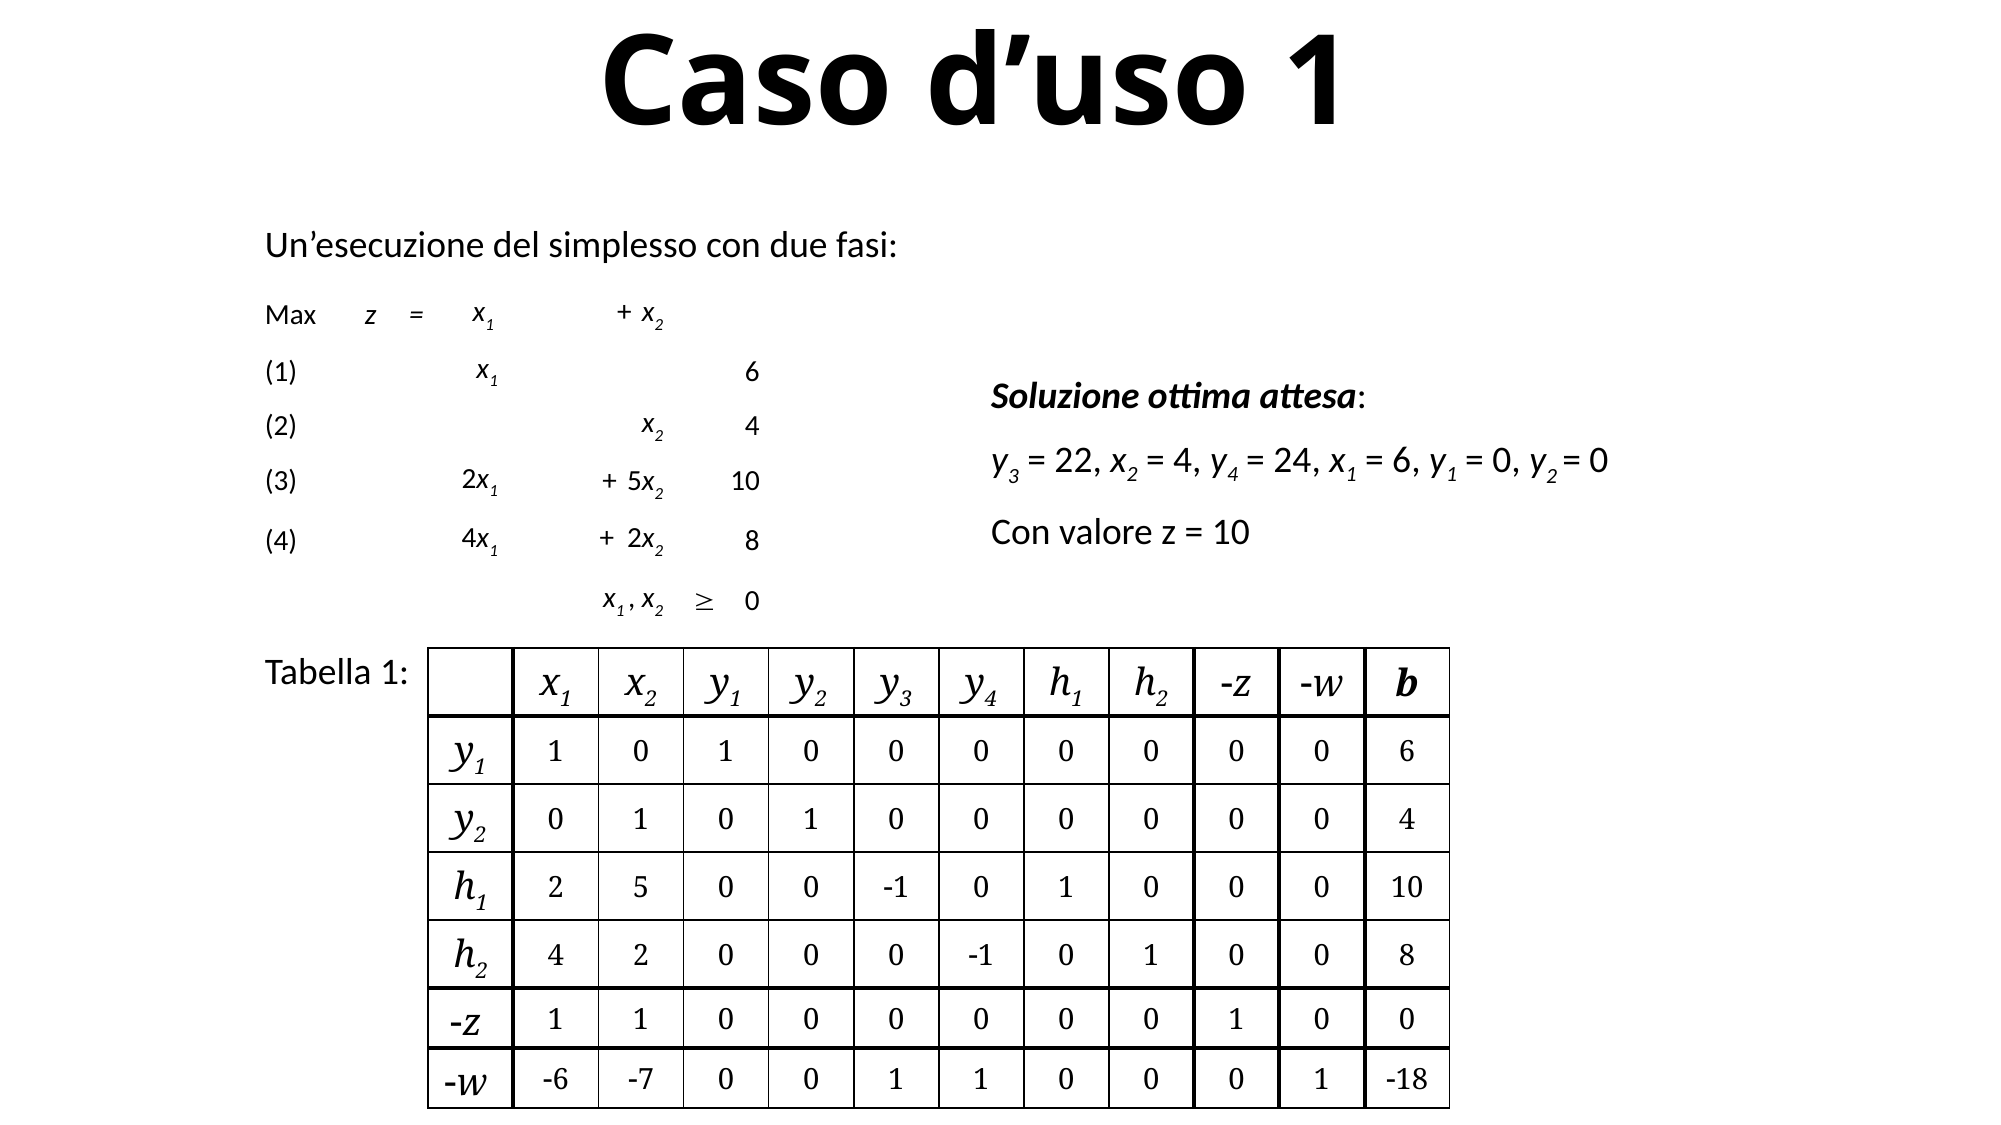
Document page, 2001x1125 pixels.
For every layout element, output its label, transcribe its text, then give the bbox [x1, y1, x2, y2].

table_cell 0 [1025, 1050, 1108, 1107]
table_cell 0 [1025, 718, 1108, 783]
table_cell 8 [1367, 921, 1449, 986]
table_cell 0 [940, 990, 1023, 1046]
table_cell 0 [769, 718, 853, 783]
table_cell 0 [1196, 921, 1277, 986]
table_cell 1 [599, 785, 683, 851]
table_cell 0 [1281, 718, 1363, 783]
table_header h2 [1110, 649, 1192, 714]
table_cell 1 [1196, 990, 1277, 1046]
table_cell z [429, 990, 511, 1046]
table_cell 1 [940, 921, 1023, 986]
table_cell 1 [515, 718, 598, 783]
table_cell 1 [599, 990, 683, 1046]
table_cell 2 [599, 921, 683, 986]
table_cell 0 [940, 853, 1023, 919]
text_box Soluzione ottima attesa: y3 = 22, x2 = 4, y4 = 24, x1 = 6, y1 = 0, y2 = 0 Con valore z = 10 [976, 363, 1646, 559]
table_cell 0 [855, 921, 938, 986]
table_cell 0 [1110, 718, 1192, 783]
table_cell 2 [515, 853, 598, 919]
title Caso d’uso 1 [249, 0, 1703, 160]
table_cell 0 [1281, 853, 1363, 919]
table_header h1 [1025, 649, 1108, 714]
table_cell 0 [1025, 990, 1108, 1046]
table_cell 0 [684, 990, 768, 1046]
table_cell 7 [599, 1050, 683, 1107]
table_cell 0 [940, 785, 1023, 851]
table_header x2 [599, 649, 683, 714]
table_cell 1 [769, 785, 853, 851]
table_cell 0 [684, 853, 768, 919]
table_cell 0 [1367, 990, 1449, 1046]
table_cell h2 [429, 921, 511, 986]
table_cell 1 [515, 990, 598, 1046]
table_cell 0 [1110, 853, 1192, 919]
table_cell 0 [1025, 921, 1108, 986]
table_cell 4 [515, 921, 598, 986]
table_cell 4 [1367, 785, 1449, 851]
table_cell 0 [1281, 921, 1363, 986]
table_cell 0 [684, 921, 768, 986]
table_cell 0 [1196, 1050, 1277, 1107]
table_header w [1281, 649, 1363, 714]
table_cell 0 [855, 990, 938, 1046]
table_cell 10 [1367, 853, 1449, 919]
table_header b [1367, 649, 1449, 714]
subtitle Un’esecuzione del simplesso con due fasi: [249, 212, 1750, 276]
table_cell 1 [1110, 921, 1192, 986]
table_cell 1 [684, 718, 768, 783]
table_header y1 [684, 649, 768, 714]
table_cell 0 [1110, 1050, 1192, 1107]
table_cell y2 [429, 785, 511, 851]
table_cell 0 [769, 990, 853, 1046]
table_header x1 [515, 649, 598, 714]
table_cell 0 [769, 853, 853, 919]
table_header y3 [855, 649, 938, 714]
table_cell 0 [1196, 718, 1277, 783]
table_cell 5 [599, 853, 683, 919]
table_cell 0 [855, 785, 938, 851]
table_header z [1196, 649, 1277, 714]
table_header y4 [940, 649, 1023, 714]
table_cell y1 [429, 718, 511, 783]
table_cell h1 [429, 853, 511, 919]
table_cell 18 [1367, 1050, 1449, 1107]
table_cell 0 [1196, 785, 1277, 851]
table_cell 1 [1281, 1050, 1363, 1107]
table_cell 0 [769, 1050, 853, 1107]
table_cell 1 [855, 853, 938, 919]
table_cell 1 [940, 1050, 1023, 1107]
table_cell w [429, 1050, 511, 1107]
table_cell 0 [684, 1050, 768, 1107]
table_cell 0 [940, 718, 1023, 783]
table_cell 0 [855, 718, 938, 783]
table_header [429, 649, 511, 714]
table_cell 0 [769, 921, 853, 986]
table_cell 0 [1110, 785, 1192, 851]
table_cell 0 [1281, 785, 1363, 851]
table_cell 0 [1281, 990, 1363, 1046]
table_header y2 [769, 649, 853, 714]
table_cell 6 [515, 1050, 598, 1107]
table_cell 0 [1110, 990, 1192, 1046]
text_box Tabella 1: [249, 648, 427, 712]
table_cell 0 [1196, 853, 1277, 919]
table_cell 0 [1025, 785, 1108, 851]
table_cell 1 [855, 1050, 938, 1107]
table_cell 6 [1367, 718, 1449, 783]
table_cell 0 [599, 718, 683, 783]
table_cell 0 [684, 785, 768, 851]
table_cell 0 [515, 785, 598, 851]
table_cell 1 [1025, 853, 1108, 919]
